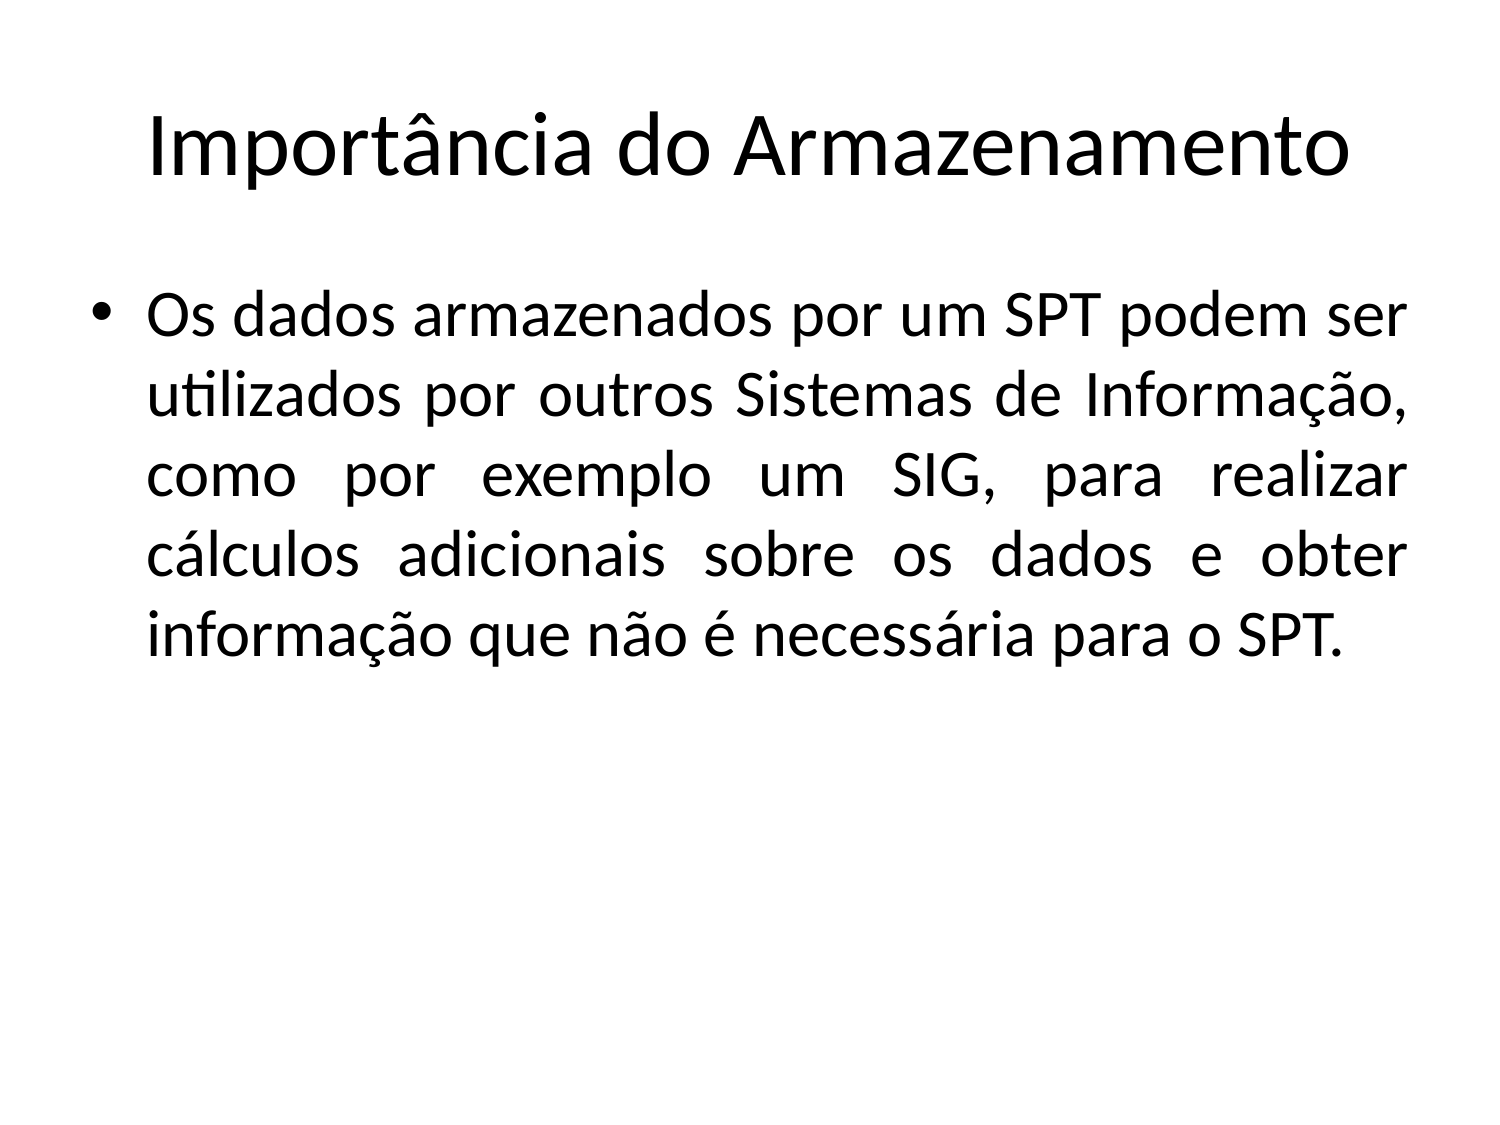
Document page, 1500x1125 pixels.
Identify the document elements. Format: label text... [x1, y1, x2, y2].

list Os dados armazenados por um SPT podem ser utilizados por outros Sistemas de Informação, como por exemplo um SIG, para realizar cálculos adicionais sobre os dados e obter informação que não é necessária para o SPT. [75, 262, 1425, 1005]
title Importância do Armazenamento [75, 45, 1425, 233]
